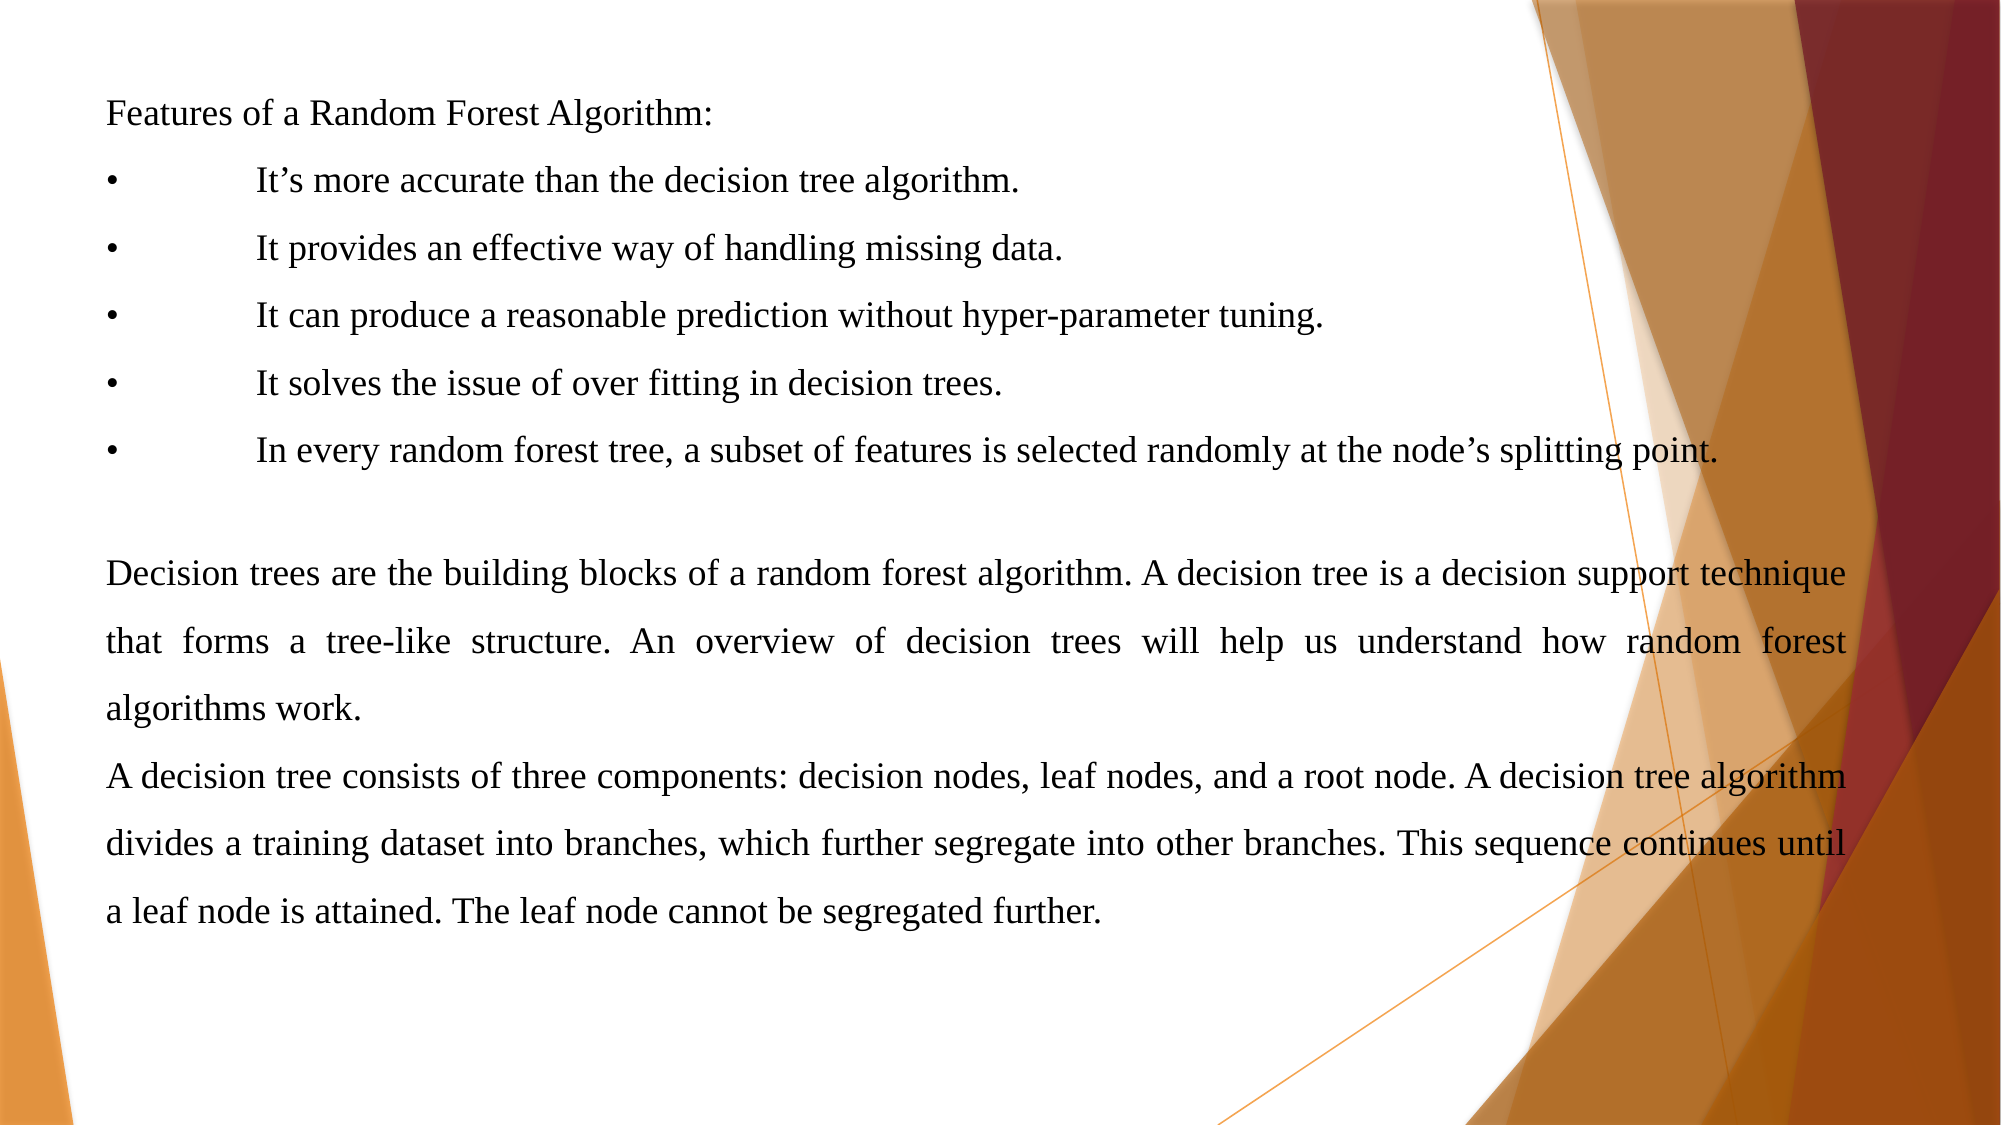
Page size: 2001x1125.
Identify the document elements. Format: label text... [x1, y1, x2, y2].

text_box Decision trees are the building blocks of a random forest algorithm. A decision tree is a decision support technique that forms a tree-like structure. An overview of decision trees will help us understand how random forest algorithms work. A decision tree consists of three components: decision nodes, leaf nodes, and a root node. A decision tree algorithm divides a training dataset into branches, which further segregate into other branches. This sequence continues until a leaf node is attained. The leaf node cannot be segregated further. [91, 518, 1864, 939]
text_box Features of a Random Forest Algorithm: • It’s more accurate than the decision tree algorithm. • It provides an effective way of handling missing data. • It can produce a reasonable prediction without hyper-parameter tuning. • It solves the issue of over fitting in decision trees. • In every random forest tree, a subset of features is selected randomly at the node’s splitting point. [91, 57, 1782, 478]
